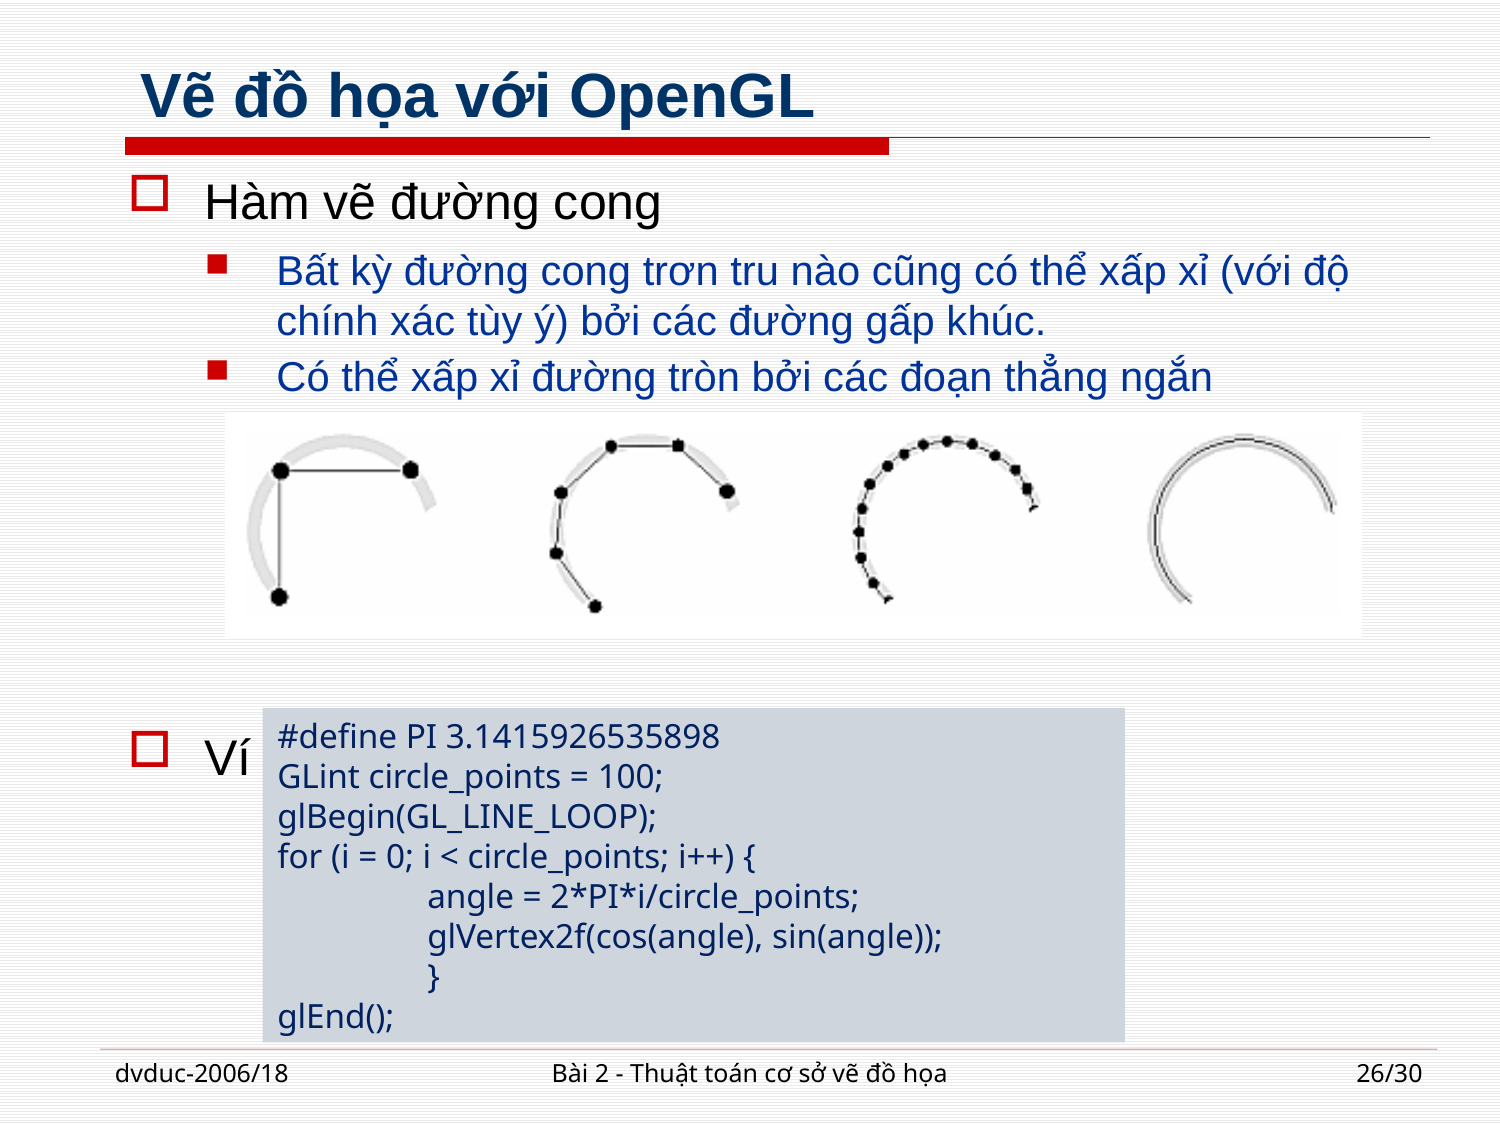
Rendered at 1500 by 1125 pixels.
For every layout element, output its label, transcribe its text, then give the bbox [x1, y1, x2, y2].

slide_number 26/30 [1112, 1049, 1438, 1103]
text_box #define PI 3.1415926535898 GLint circle_points = 100; glBegin(GL_LINE_LOOP); for (i = 0; i < circle_points; i++) { angle = 2*PI*i/circle_points; glVertex2f(cos(angle), sin(angle)); } glEnd(); [262, 708, 1125, 1043]
slide_number dvduc-2006/18 [99, 1049, 426, 1103]
footer Bài 2 - Thuật toán cơ sở vẽ đồ họa [512, 1049, 988, 1103]
list Hàm vẽ đường cong Bất kỳ đường cong trơn tru nào cũng có thể xấp xỉ (với độ chính xác tùy ý) bởi các đường gấp khúc. Có thể xấp xỉ đường tròn bởi các đoạn thẳng ngắn Ví dụ vẽ đường tròn bằng OpenGL [112, 162, 1476, 713]
title Vẽ đồ họa với OpenGL [124, 24, 1476, 138]
picture [224, 412, 1362, 638]
